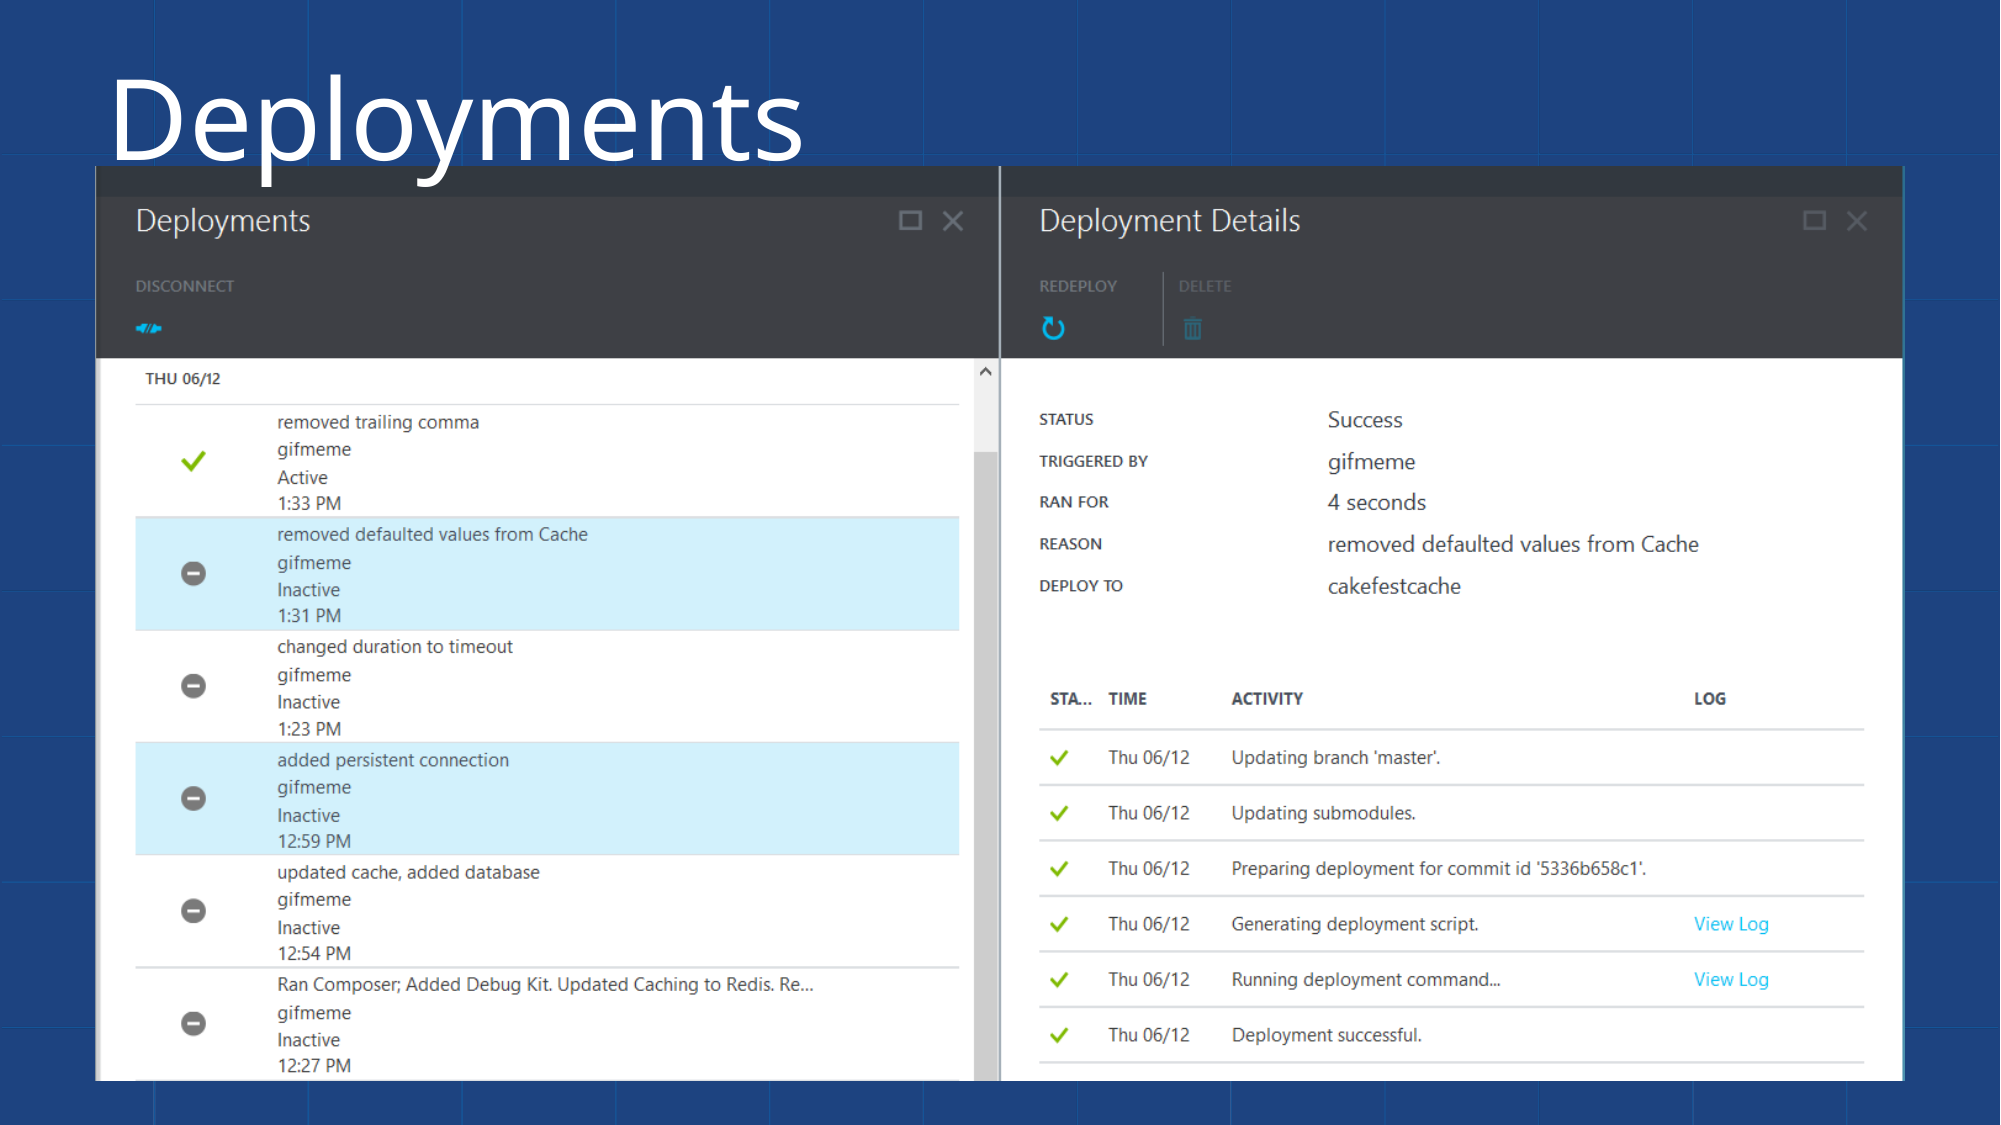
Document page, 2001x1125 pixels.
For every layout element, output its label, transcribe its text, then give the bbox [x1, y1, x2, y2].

picture [1, 0, 1999, 1125]
text_box Deployments [92, 56, 1910, 214]
slide_number 7 [1460, 1026, 1911, 1087]
